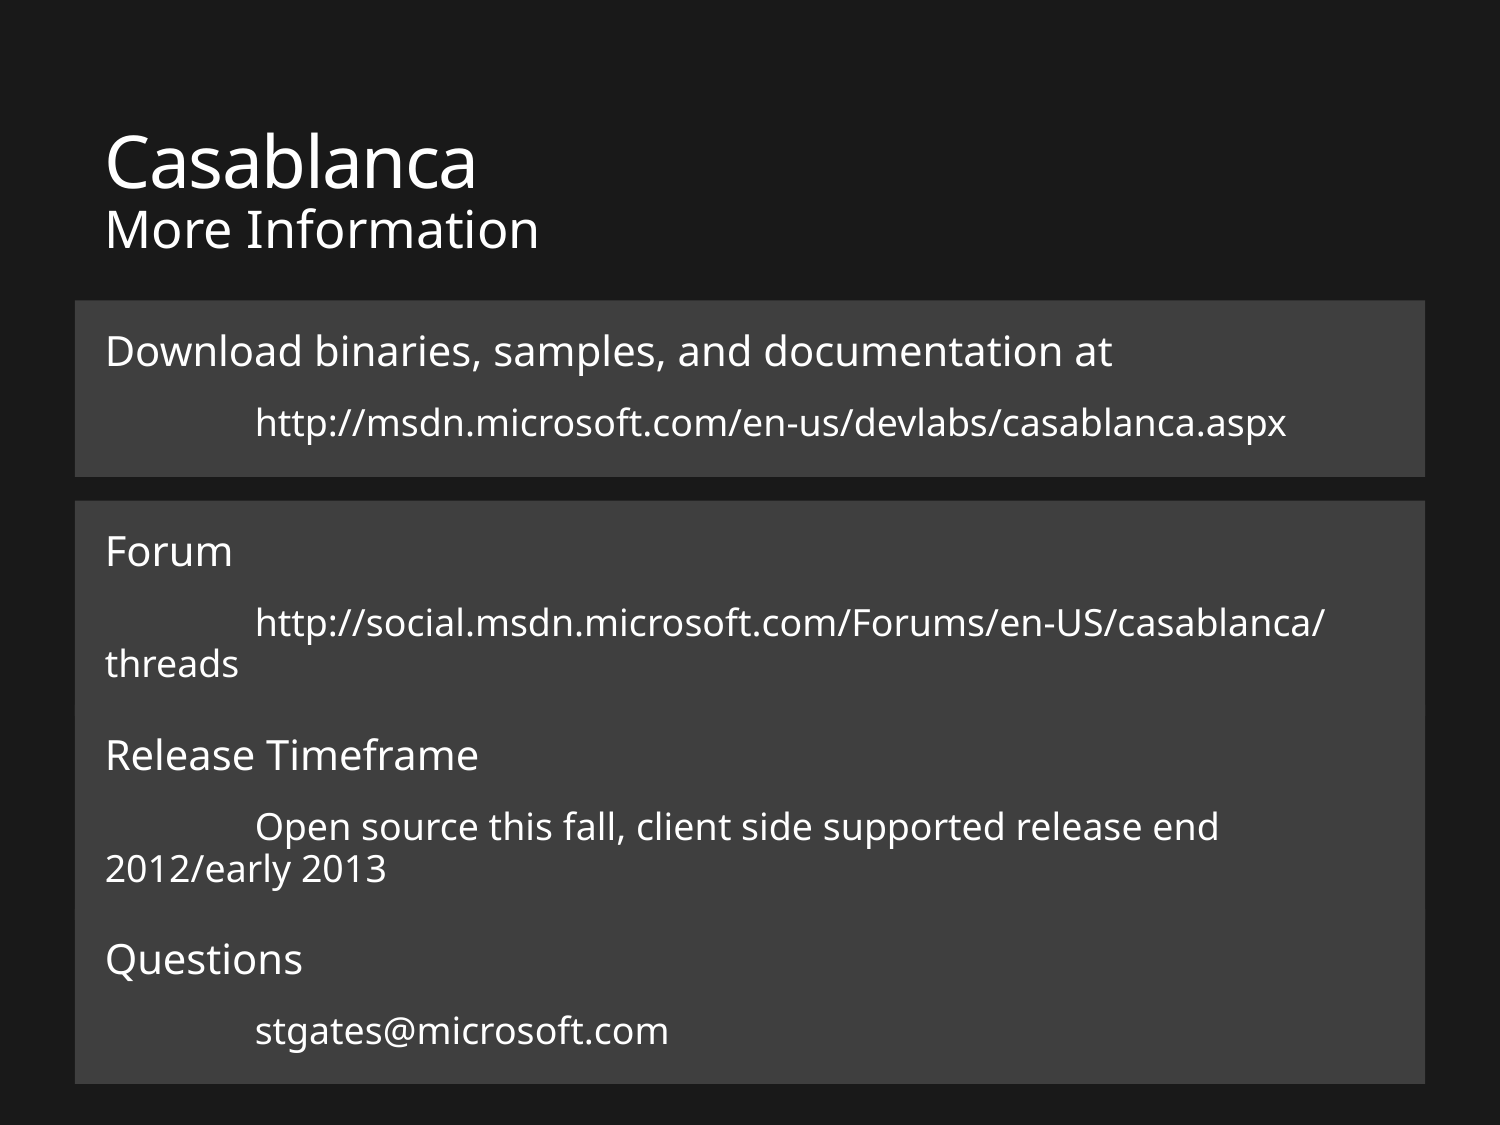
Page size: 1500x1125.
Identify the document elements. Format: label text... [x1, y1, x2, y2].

text_box Forum http://social.msdn.microsoft.com/Forums/en-US/casablanca/threads [74, 500, 1426, 704]
text_box Questions stgates@microsoft.com [74, 921, 1426, 1084]
list More Information [74, 204, 928, 261]
title Casablanca [74, 124, 928, 204]
list Download binaries, samples, and documentation at http://msdn.microsoft.com/en-us/devlabs/casablanca.aspx [74, 300, 1426, 477]
text_box Release Timeframe Open source this fall, client side supported release end 2012/early 2013 [74, 704, 1426, 921]
